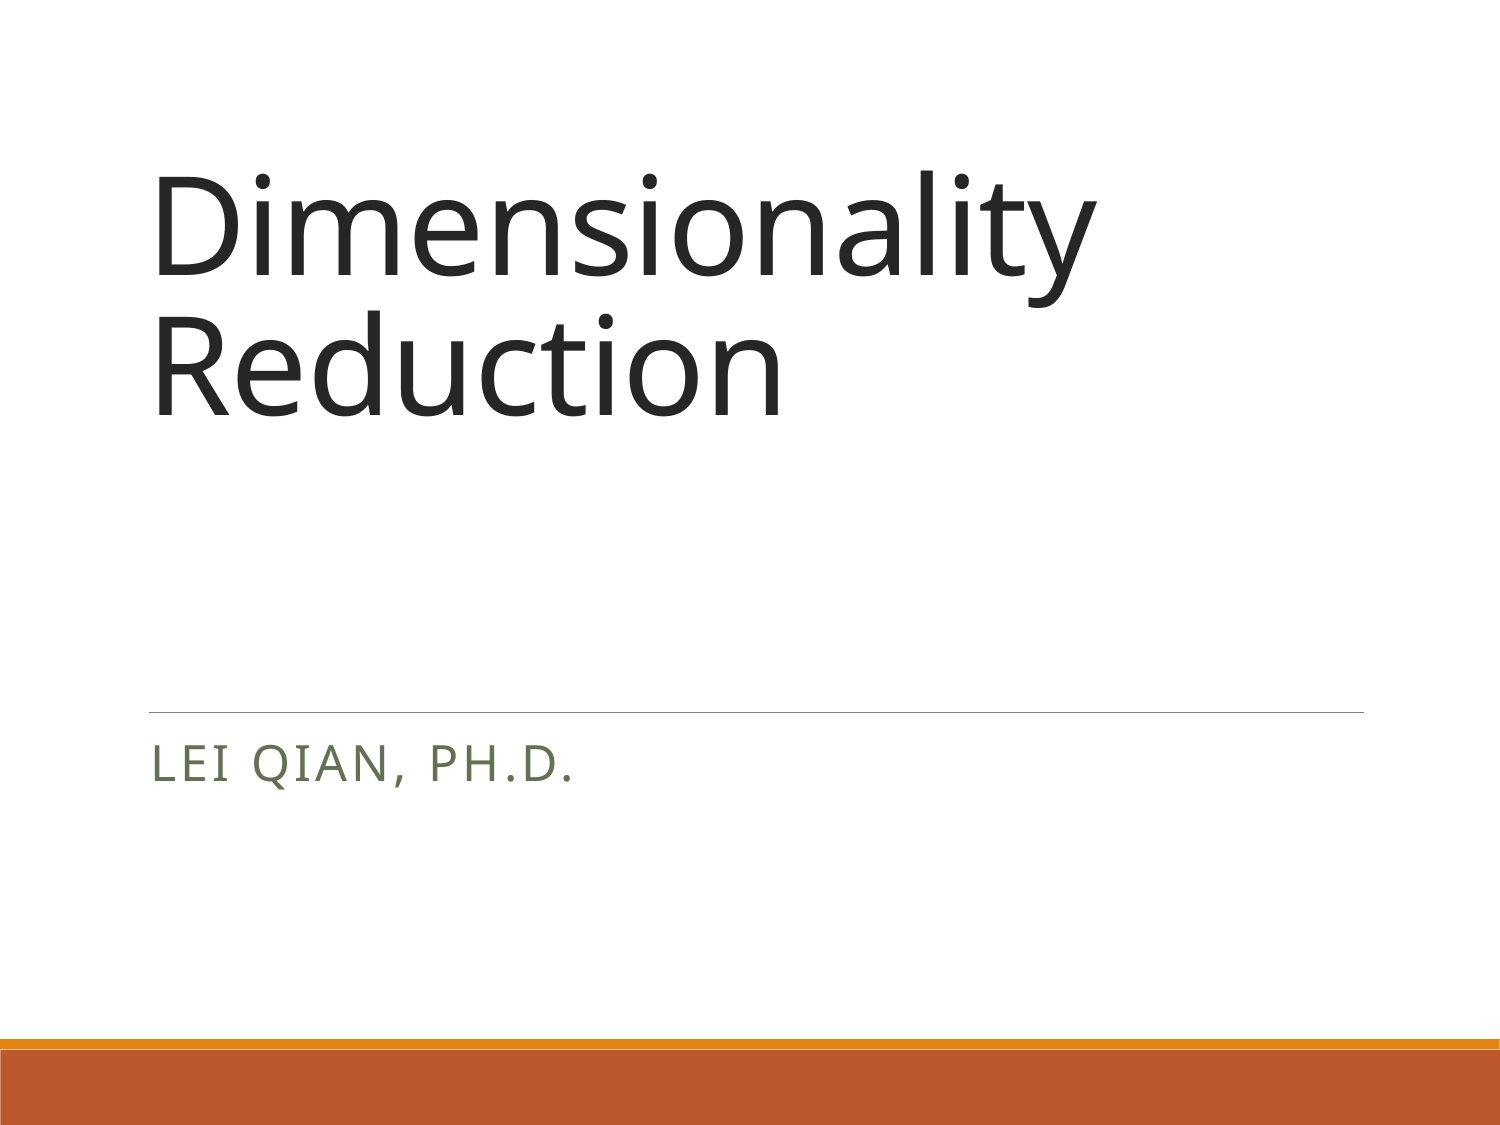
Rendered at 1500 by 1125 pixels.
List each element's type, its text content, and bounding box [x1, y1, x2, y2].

subtitle Lei Qian, Ph.D. [135, 730, 1373, 919]
title Dimensionality Reduction [131, 81, 1369, 452]
